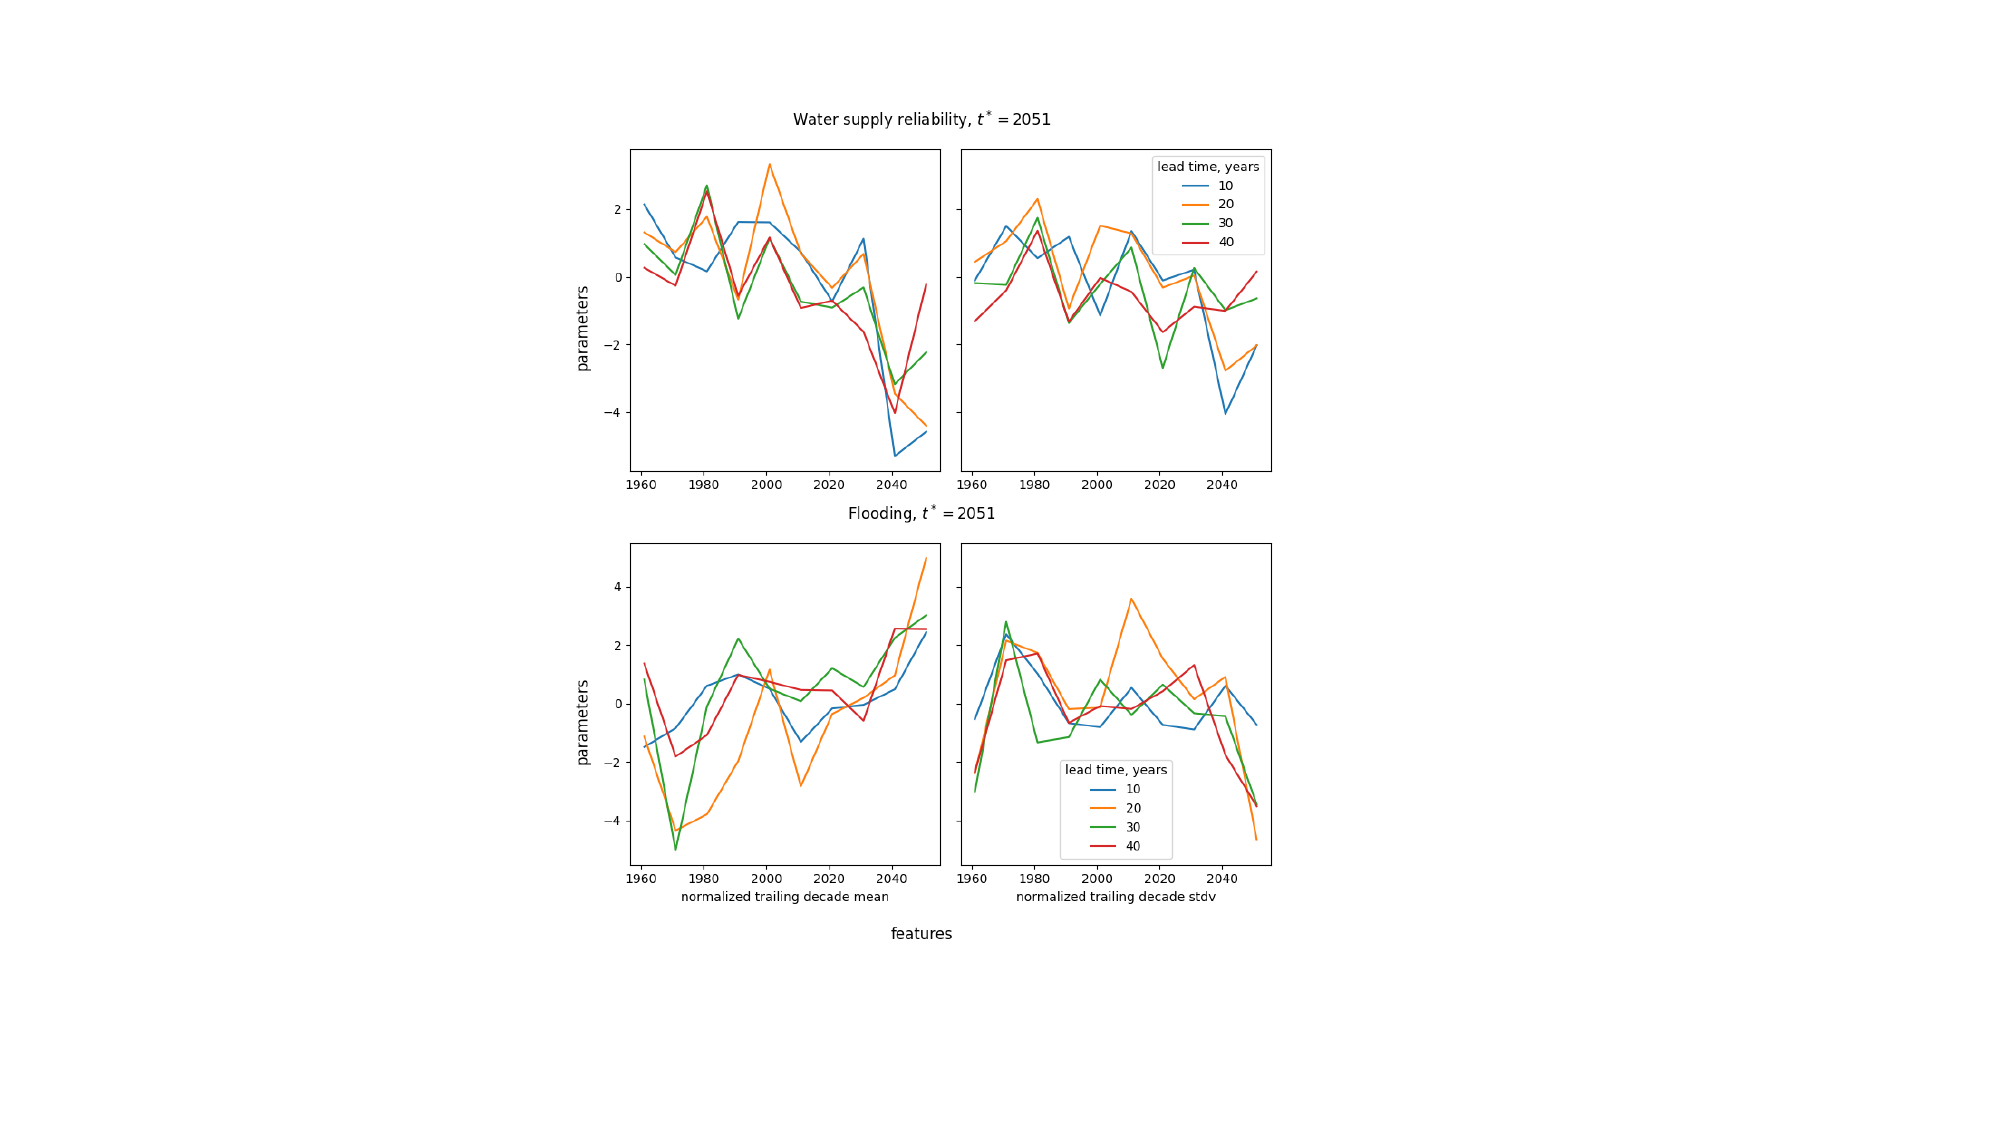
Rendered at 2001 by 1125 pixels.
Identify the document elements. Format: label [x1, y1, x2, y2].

text_box [559, 100, 1284, 947]
